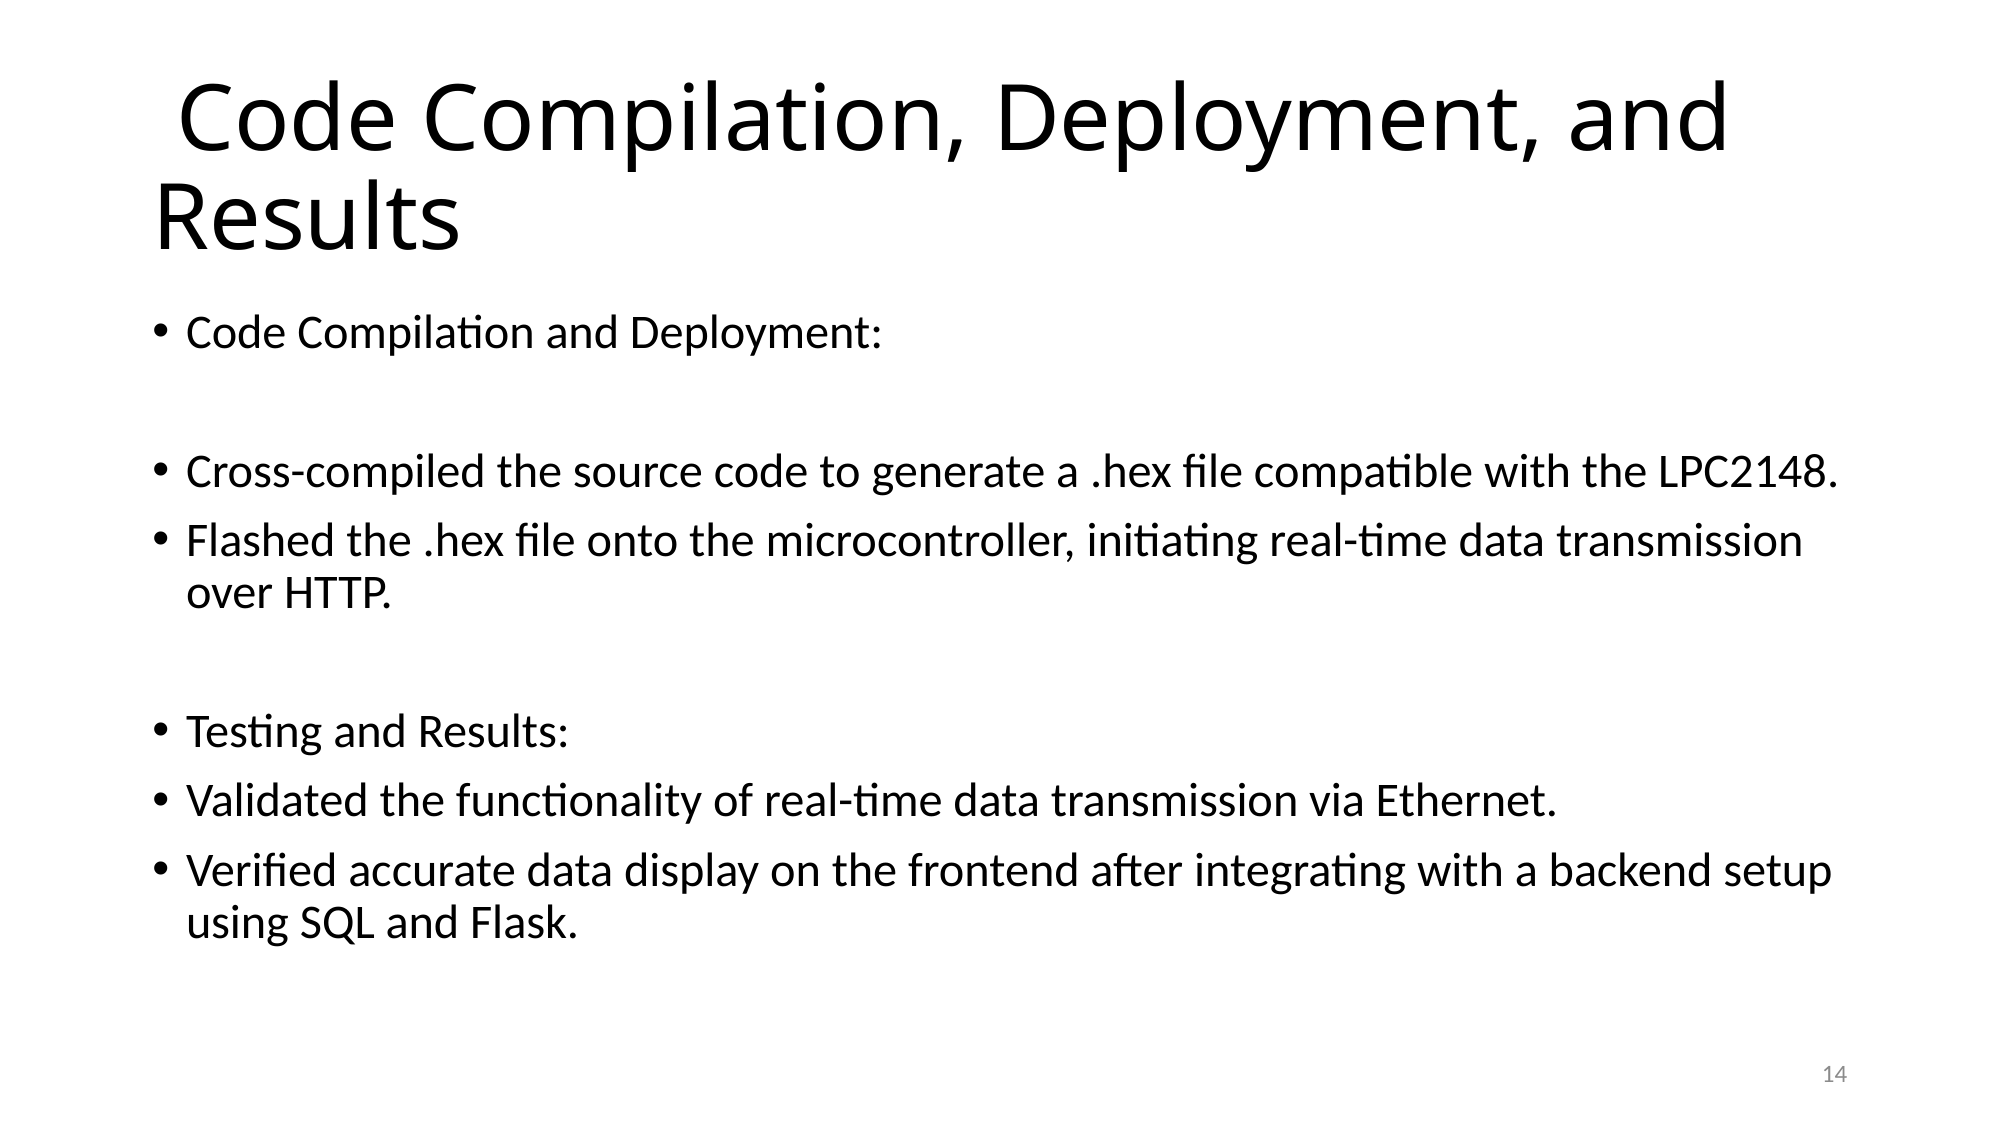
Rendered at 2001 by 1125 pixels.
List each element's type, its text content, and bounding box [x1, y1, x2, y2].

list Code Compilation and Deployment: Cross-compiled the source code to generate a .hex file compatible with the LPC2148. Flashed the .hex file onto the microcontroller, initiating real-time data transmission over HTTP. Testing and Results: Validated the functionality of real-time data transmission via Ethernet. Verified accurate data display on the frontend after integrating with a backend setup using SQL and Flask. [137, 299, 1863, 1014]
title Code Compilation, Deployment, and Results [137, 61, 1863, 279]
slide_number 14 [1412, 1042, 1863, 1103]
